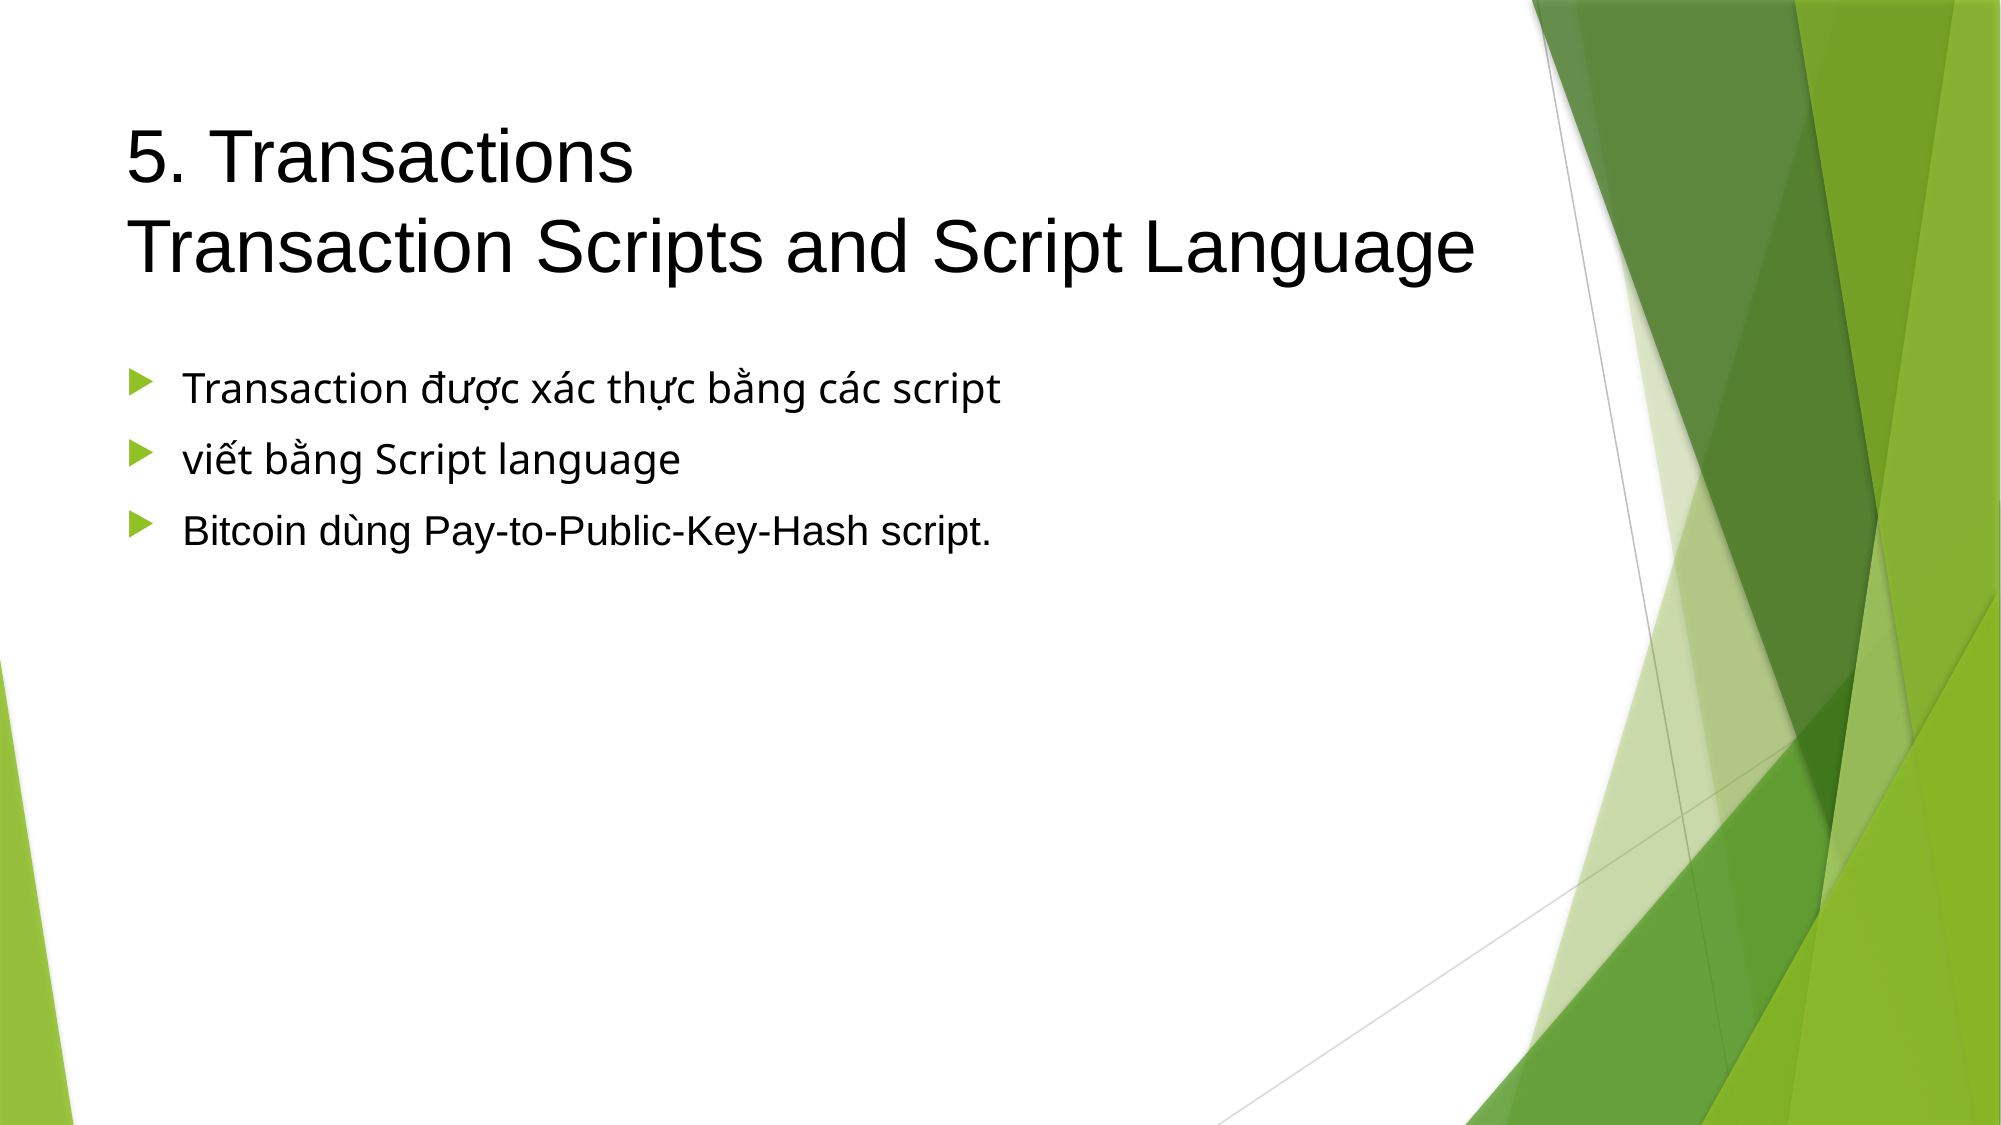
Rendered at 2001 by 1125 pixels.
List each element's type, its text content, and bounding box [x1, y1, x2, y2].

list Transaction được xác thực bằng các script viết bằng Script language Bitcoin dùng Pay-to-Public-Key-Hash script. [111, 354, 1522, 992]
title 5. Transactions Transaction Scripts and Script Language [111, 99, 1522, 317]
